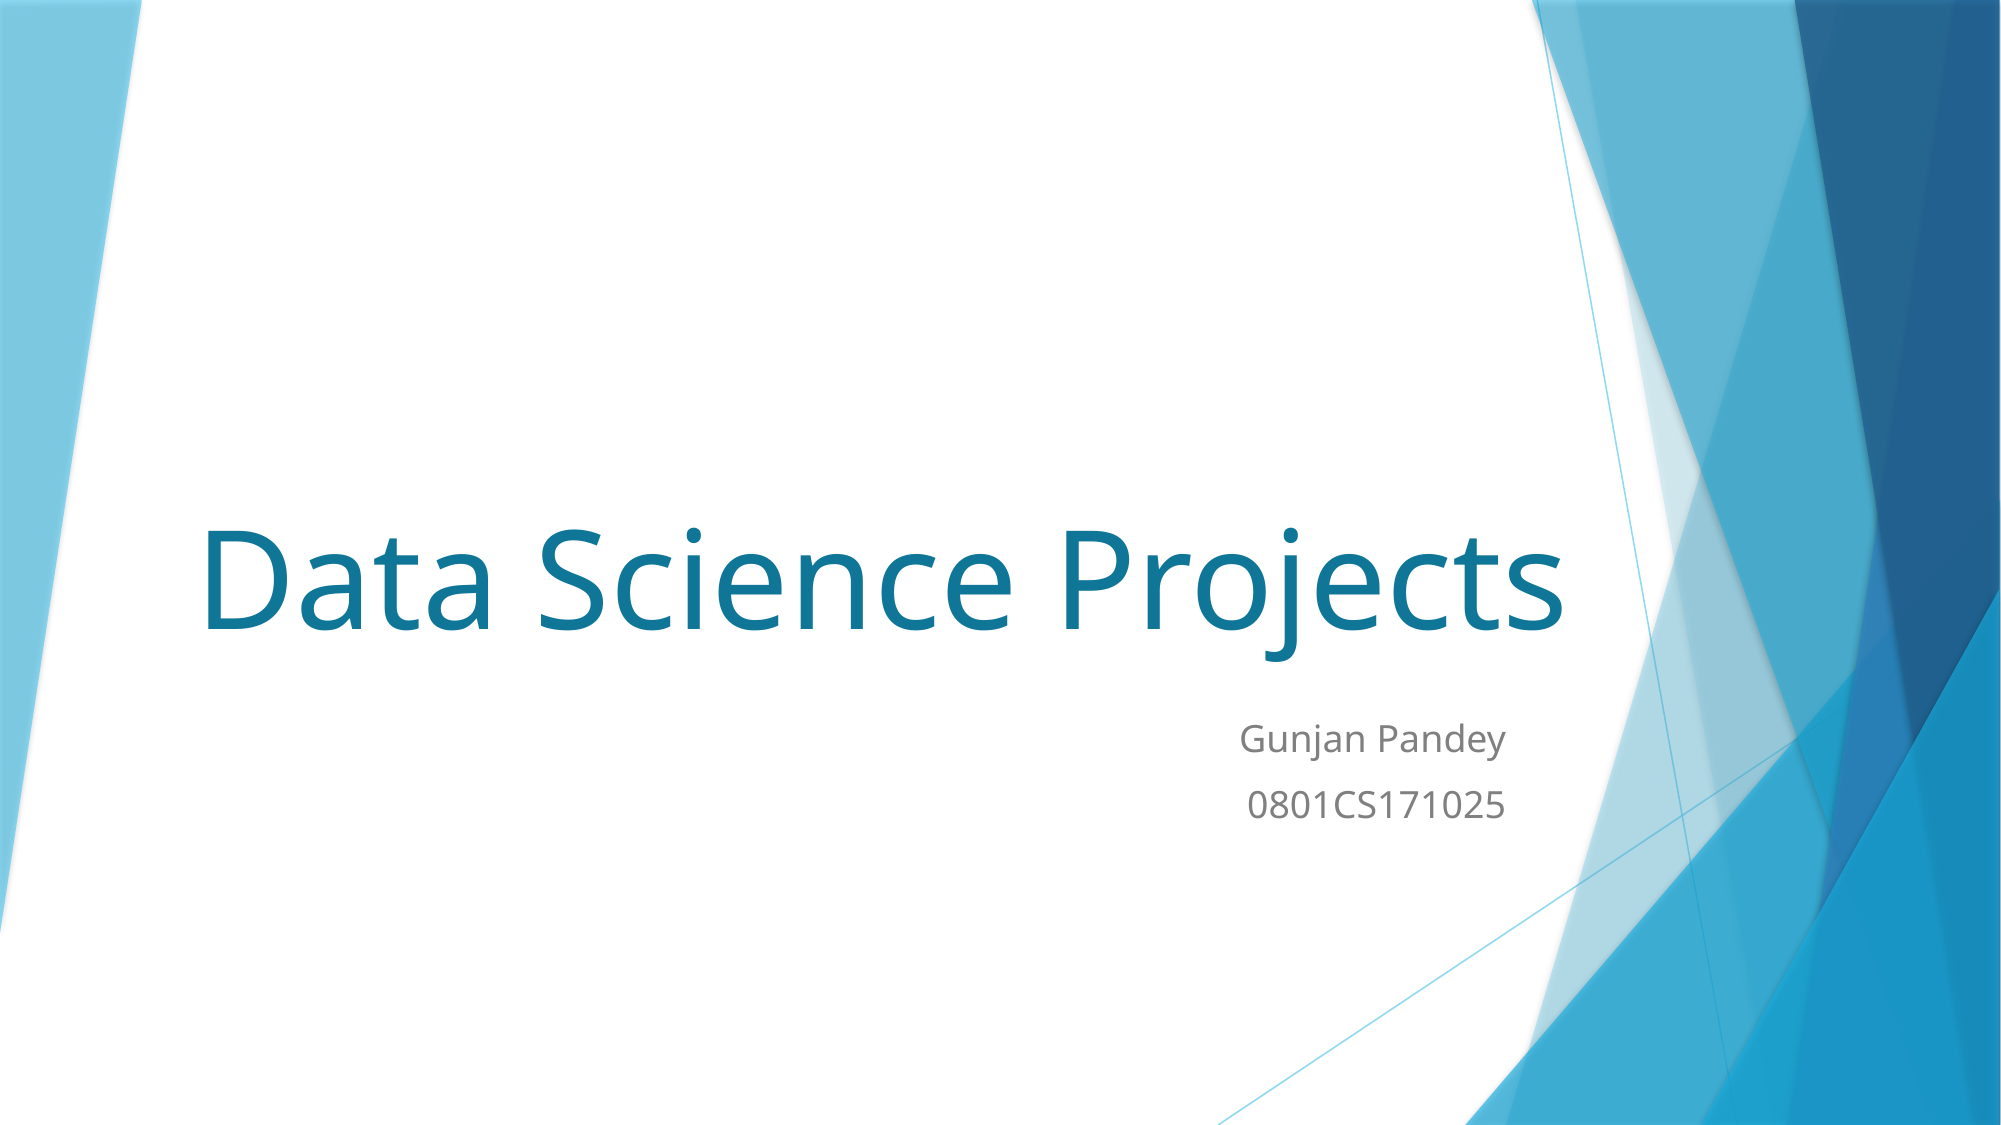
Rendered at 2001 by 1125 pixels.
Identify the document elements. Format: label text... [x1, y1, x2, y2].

title Data Science Projects [133, 394, 1585, 665]
subtitle Gunjan Pandey 0801CS171025 [247, 707, 1522, 888]
